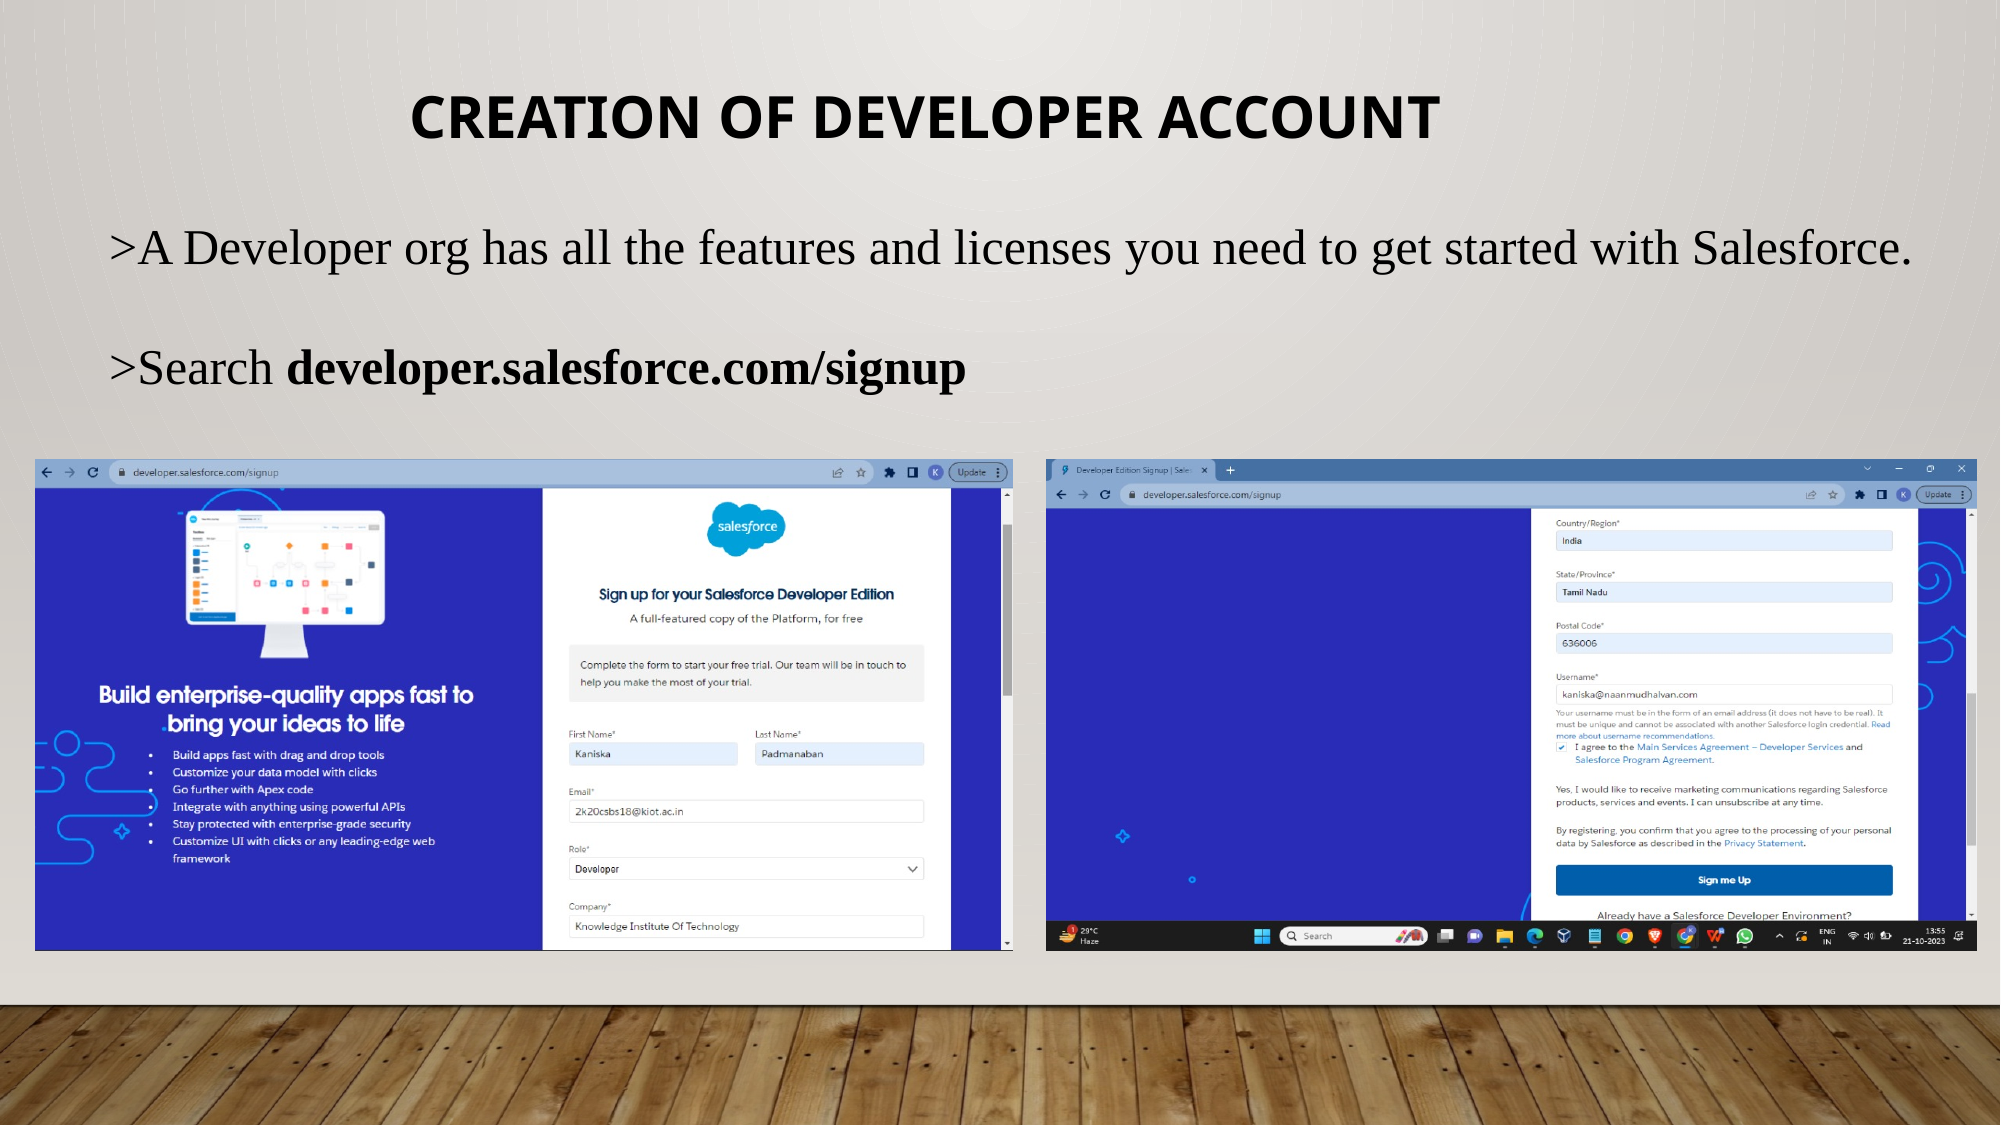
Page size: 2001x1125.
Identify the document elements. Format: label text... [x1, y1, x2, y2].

picture [1045, 459, 1978, 952]
picture [0, 1005, 2000, 1125]
picture [35, 459, 1014, 952]
text_box >A Developer org has all the features and licenses you need to get started with Salesforce. >Search developer.salesforce.com/signup [94, 207, 1990, 448]
text_box CREATION OF DEVELOPER ACCOUNT [394, 73, 1735, 158]
